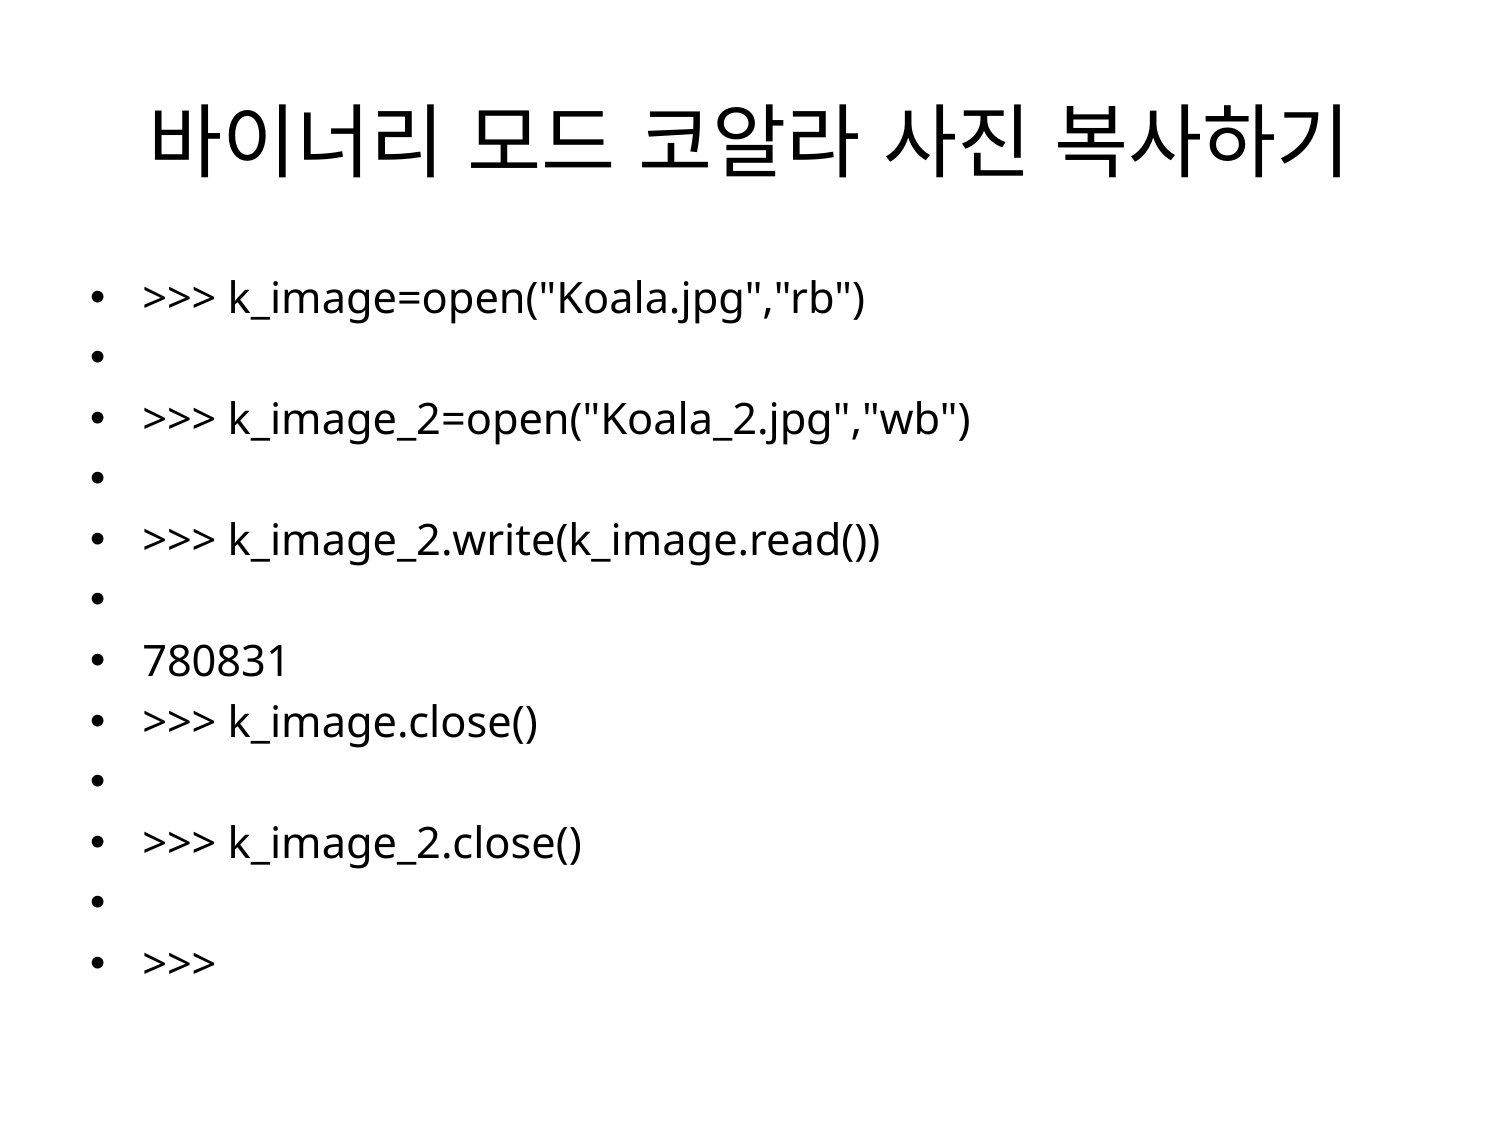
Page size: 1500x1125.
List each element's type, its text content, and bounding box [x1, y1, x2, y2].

list >>> k_image=open("Koala.jpg","rb") >>> k_image_2=open("Koala_2.jpg","wb") >>> k_image_2.write(k_image.read()) 780831 >>> k_image.close() >>> k_image_2.close() >>> [75, 262, 1425, 1005]
title 바이너리 모드 코알라 사진 복사하기 [75, 45, 1425, 233]
